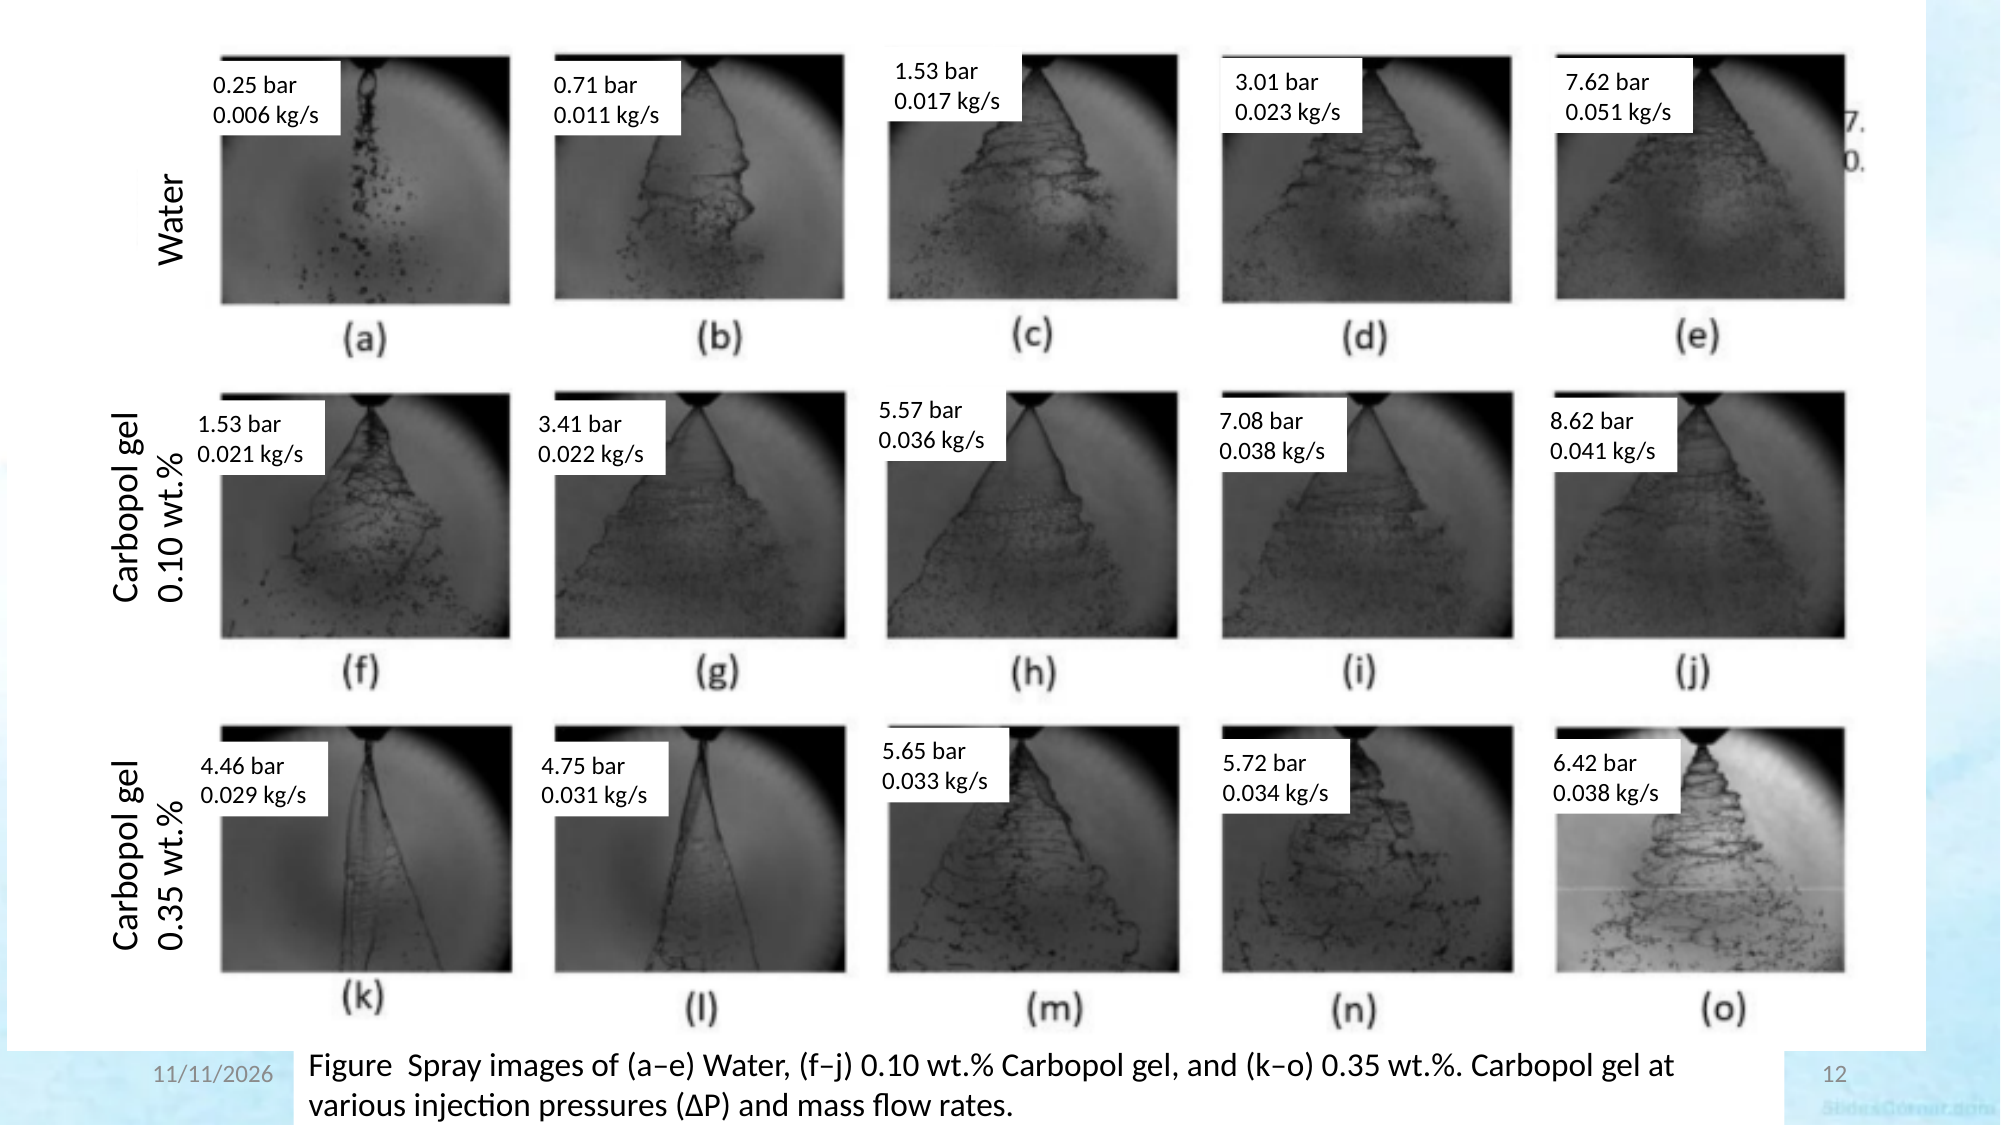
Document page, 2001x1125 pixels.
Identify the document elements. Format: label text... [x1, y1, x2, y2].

slide_number 12 [1785, 1051, 1863, 1103]
picture [0, 0, 2001, 1125]
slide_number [137, 1051, 293, 1103]
text_box Figure Spray images of (a–e) Water, (f–j) 0.10 wt.% Carbopol gel, and (k–o) 0.35 wt.%. Carbopol gel at various injection pressures (ΔP) and mass flow rates. [293, 1051, 1785, 1125]
